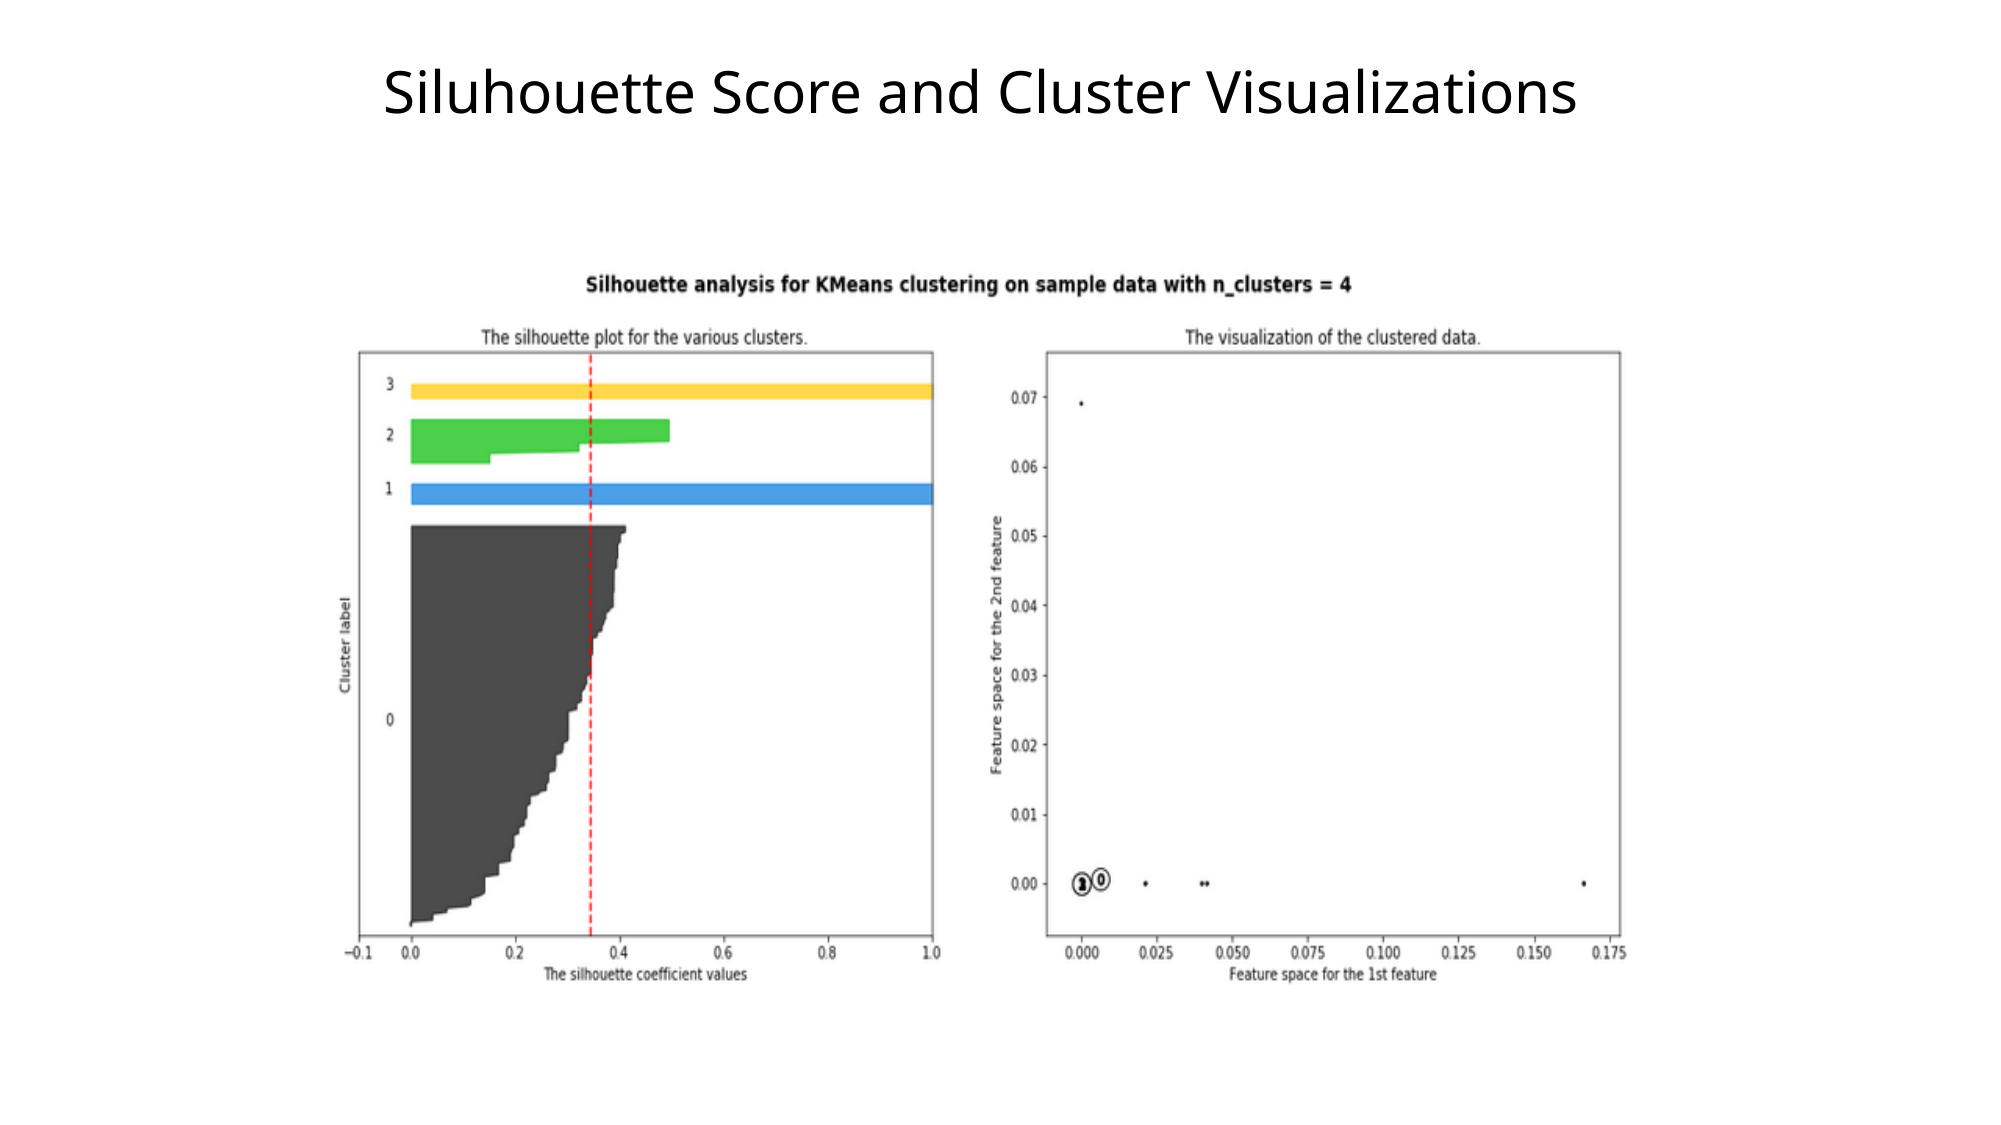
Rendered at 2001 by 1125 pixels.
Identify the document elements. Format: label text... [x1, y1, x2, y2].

picture [320, 261, 1680, 997]
text_box Siluhouette Score and Cluster Visualizations [282, 47, 1680, 133]
